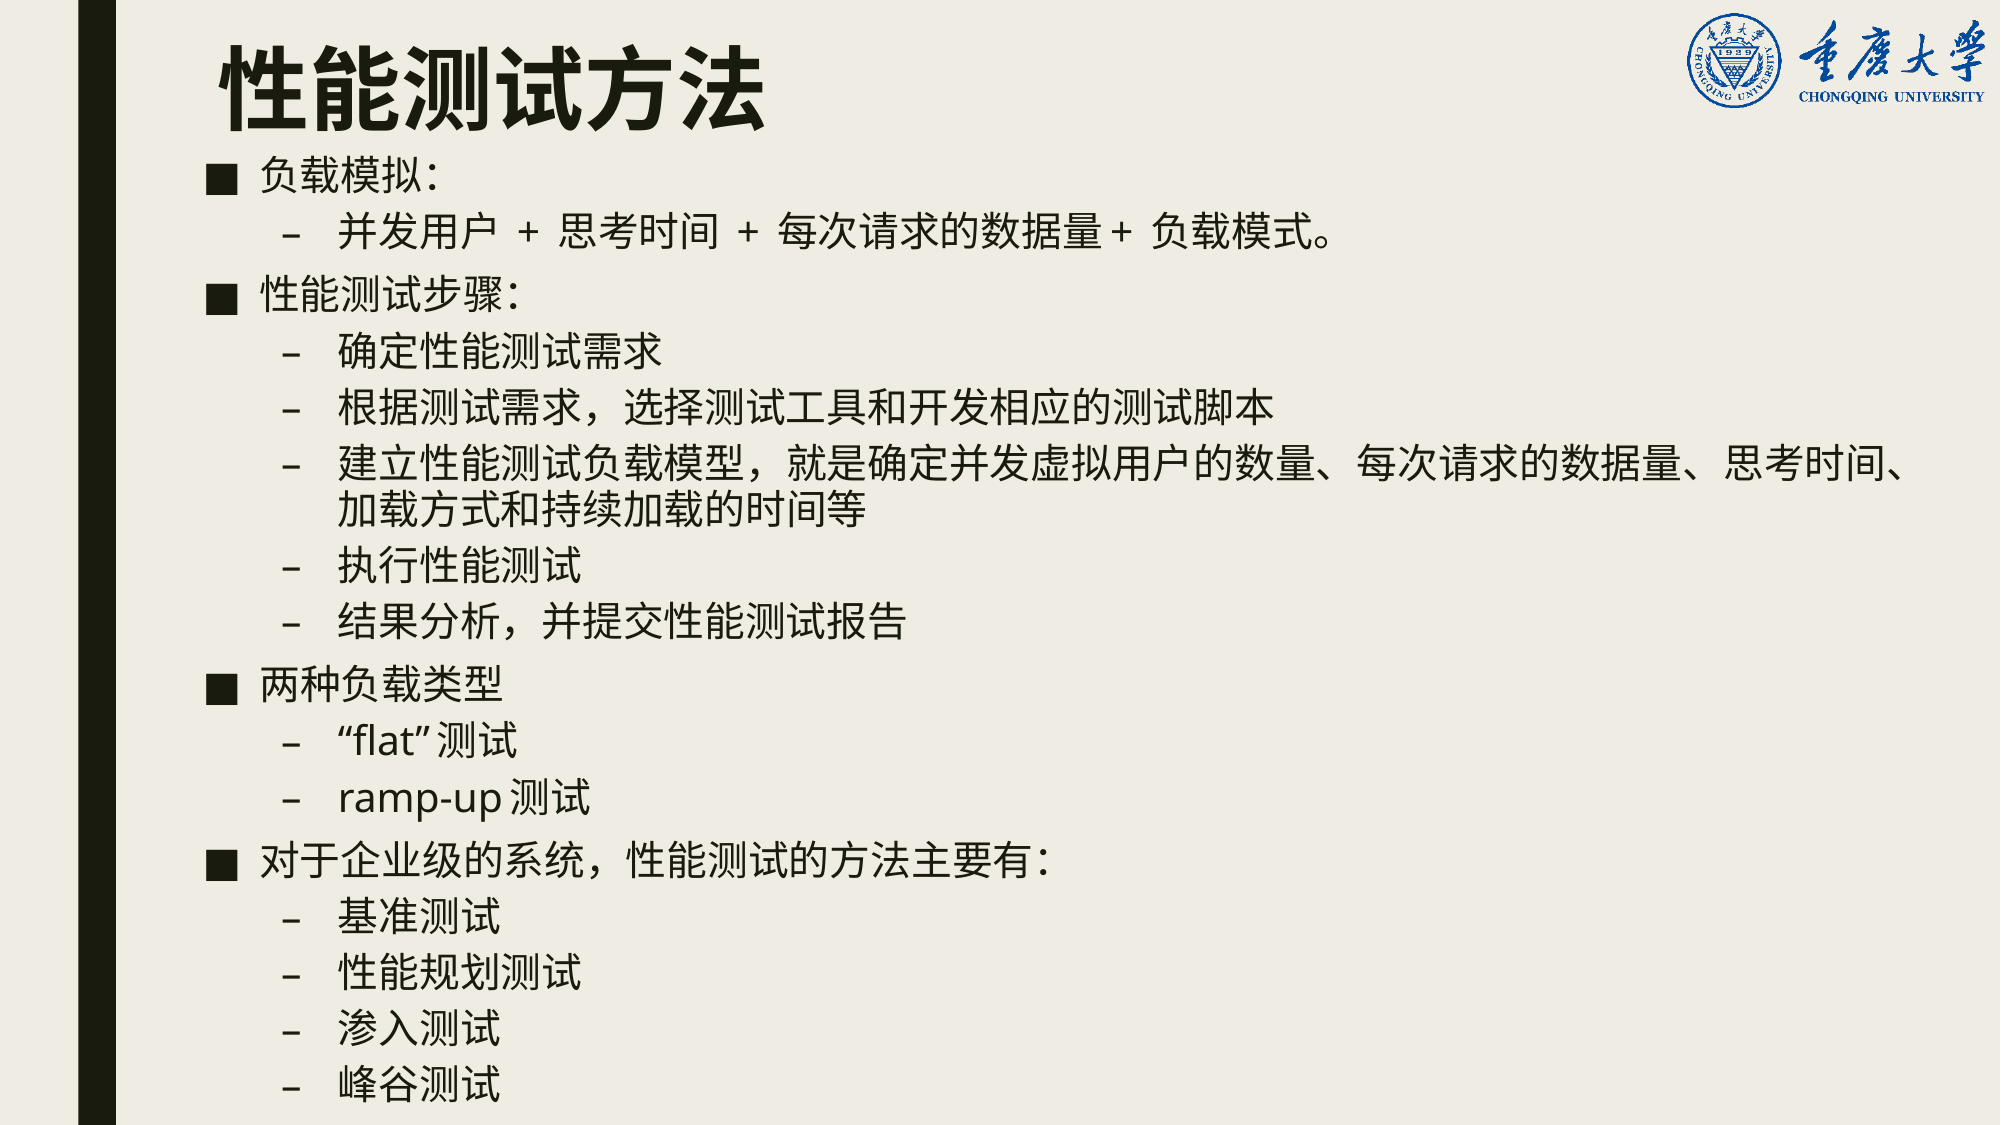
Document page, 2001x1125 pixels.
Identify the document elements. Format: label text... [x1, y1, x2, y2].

title 性能测试方法 [202, 37, 1778, 132]
picture [1687, 13, 1985, 108]
list 负载模拟： 并发用户 + 思考时间 + 每次请求的数据量+ 负载模式。 性能测试步骤： 确定性能测试需求 根据测试需求，选择测试工具和开发相应的测试脚本 建立性能测试负载模型，就是确定并发虚拟用户的数量、每次请求的数据量、思考时间、加载方式和持续加载的时间等 执行性能测试 结果分析，并提交性能测试报告 两种负载类型 “flat”测试 ramp-up测试 对于企业级的系统，性能测试的方法主要有： 基准测试 性能规划测试 渗入测试 峰谷测试 [187, 146, 1952, 1118]
